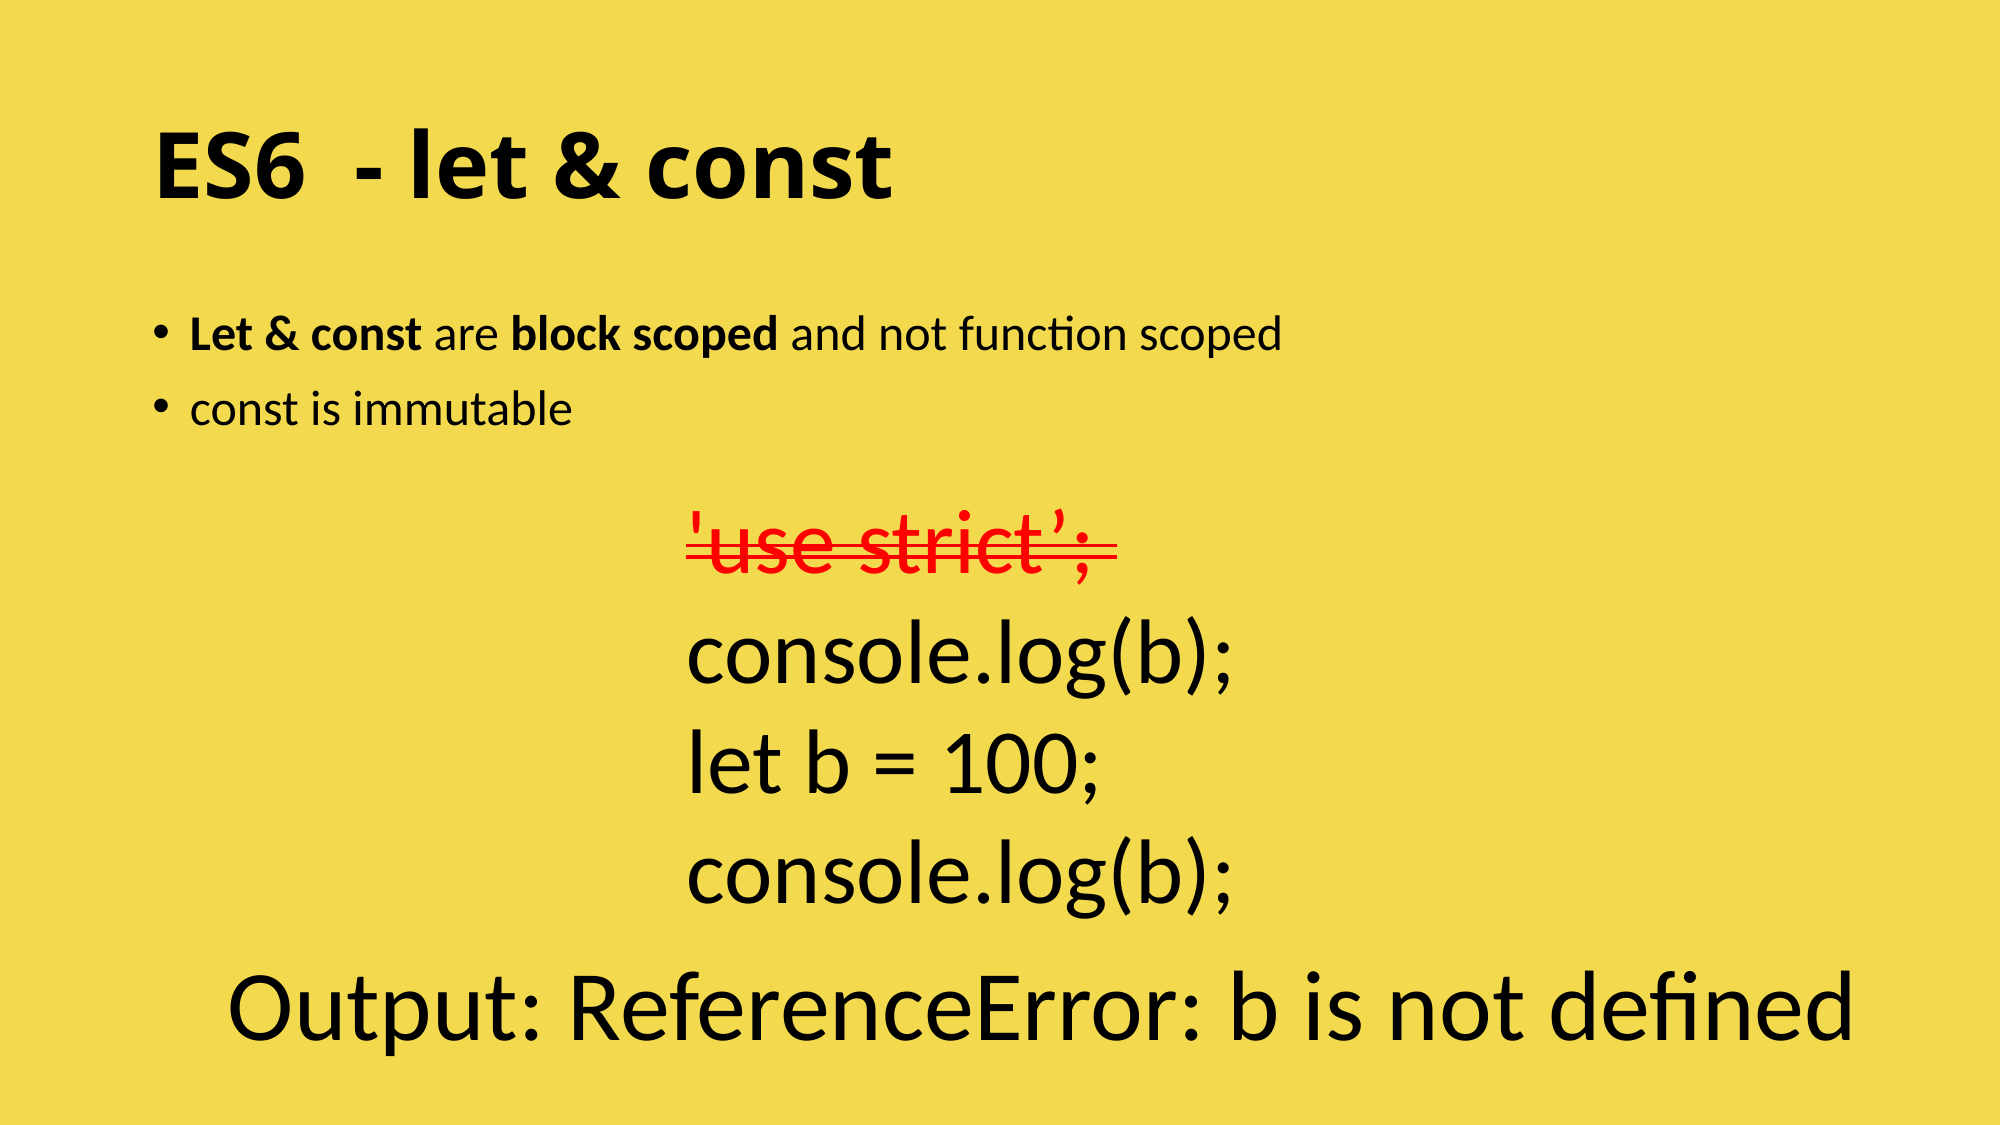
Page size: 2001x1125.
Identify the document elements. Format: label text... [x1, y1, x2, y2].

text_box Output: ReferenceError: b is not defined [213, 932, 1874, 1068]
text_box 'use strict’; console.log(b); let b = 100; console.log(b); [671, 474, 1509, 932]
title ES6 - let & const [137, 59, 1863, 278]
list Let & const are block scoped and not function scoped const is immutable [137, 299, 1863, 413]
